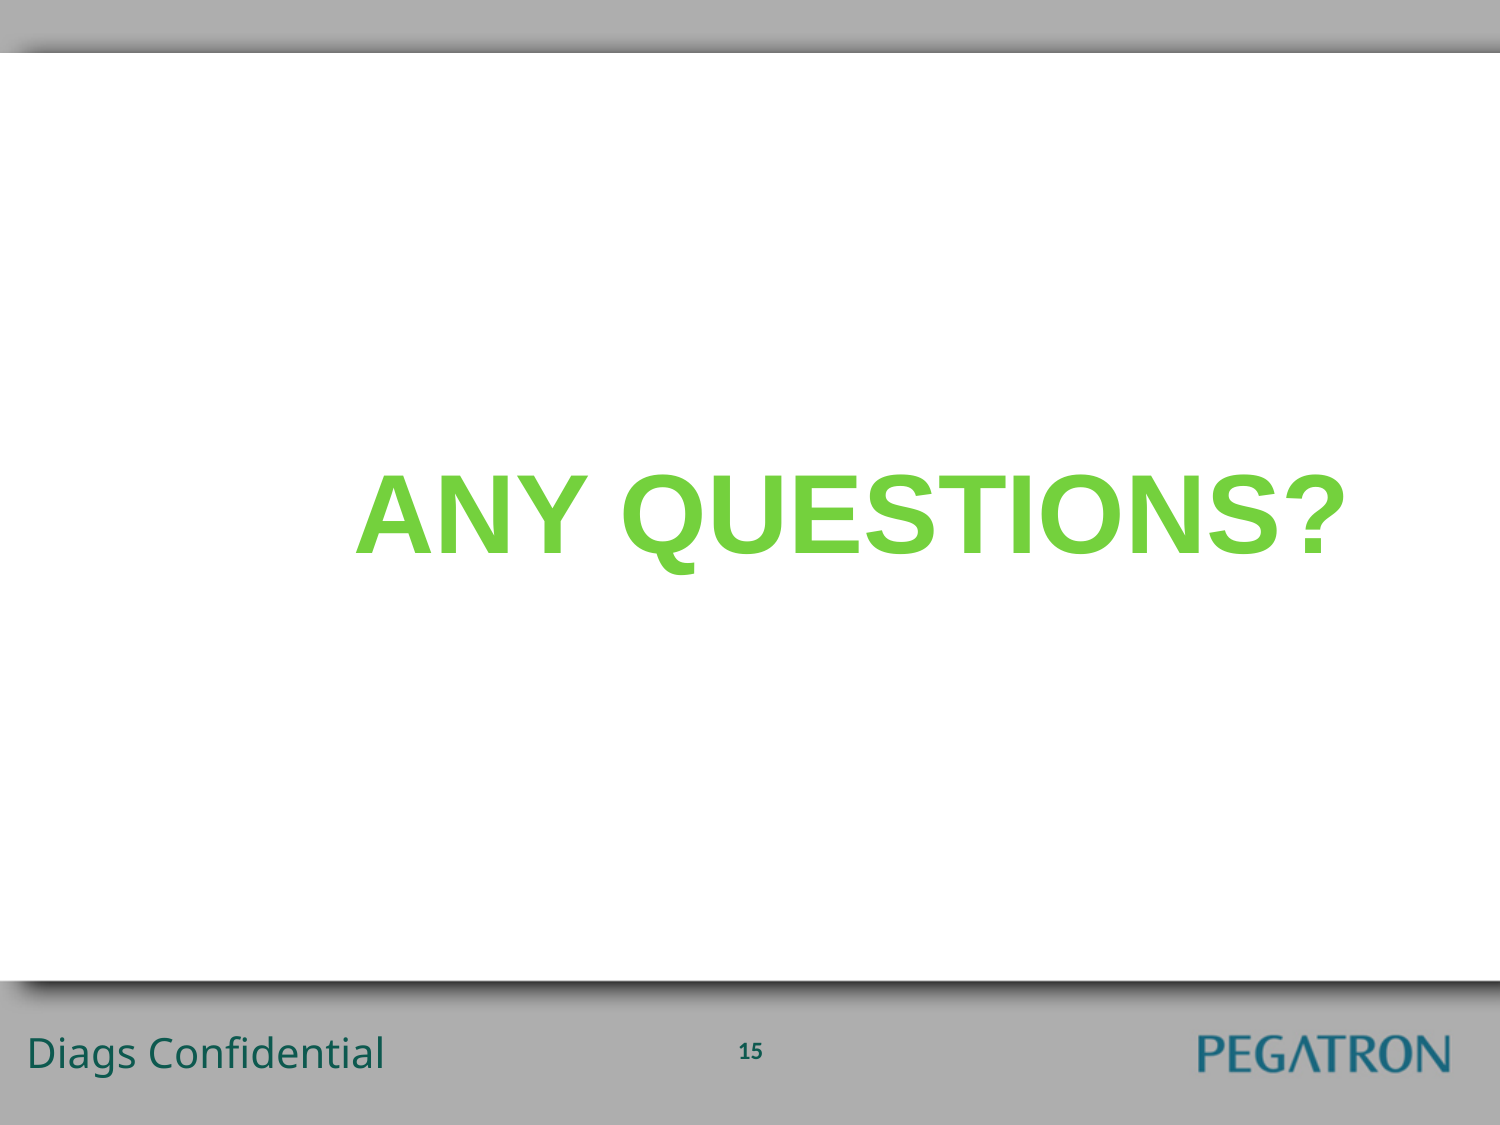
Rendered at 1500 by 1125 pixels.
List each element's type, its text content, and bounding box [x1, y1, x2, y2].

slide_number 15 [575, 1019, 926, 1080]
text_box Any Questions? [337, 433, 1367, 584]
picture [0, 0, 1500, 53]
picture [0, 980, 1500, 1125]
